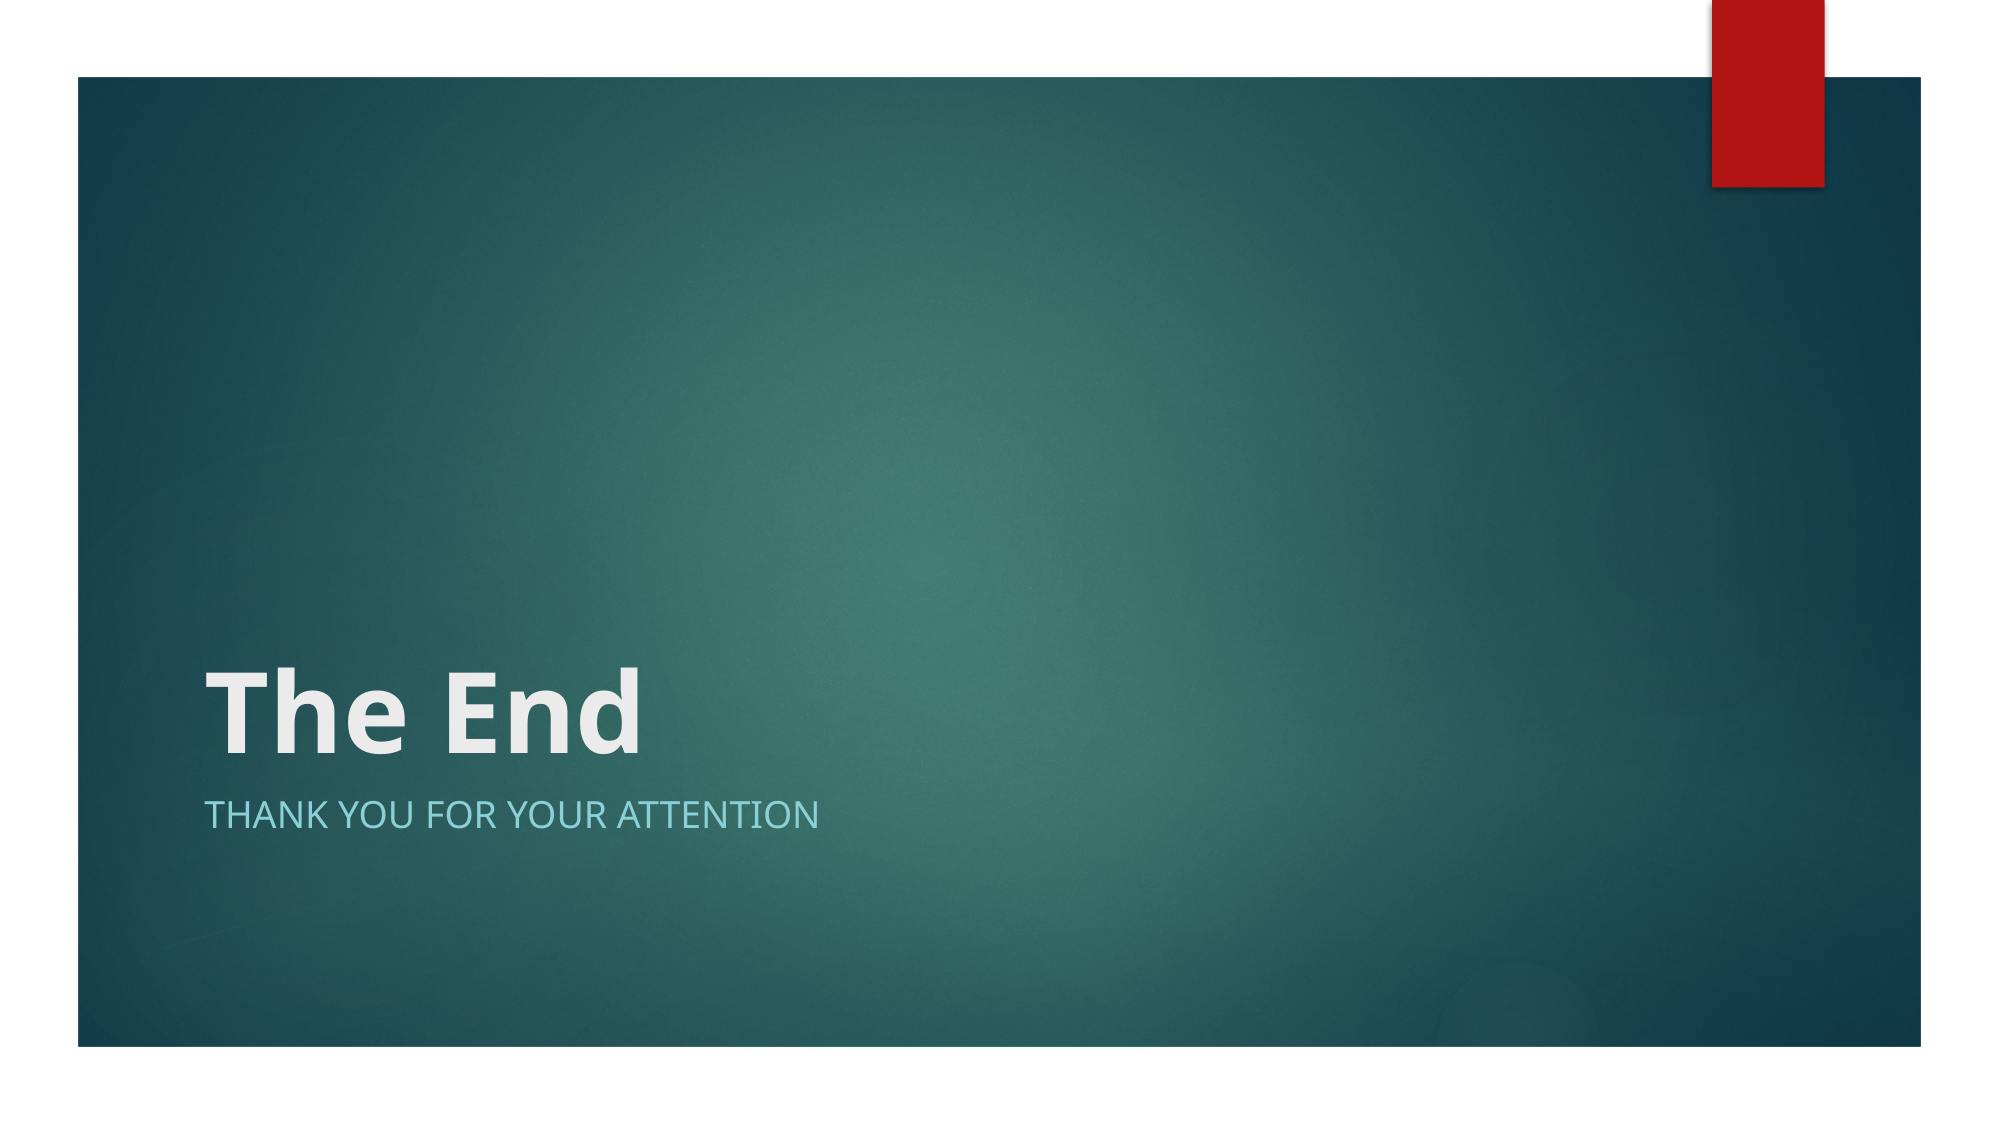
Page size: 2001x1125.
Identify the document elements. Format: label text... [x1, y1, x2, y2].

title The End [189, 344, 1638, 783]
subtitle Thank you for your attention [189, 783, 1638, 925]
